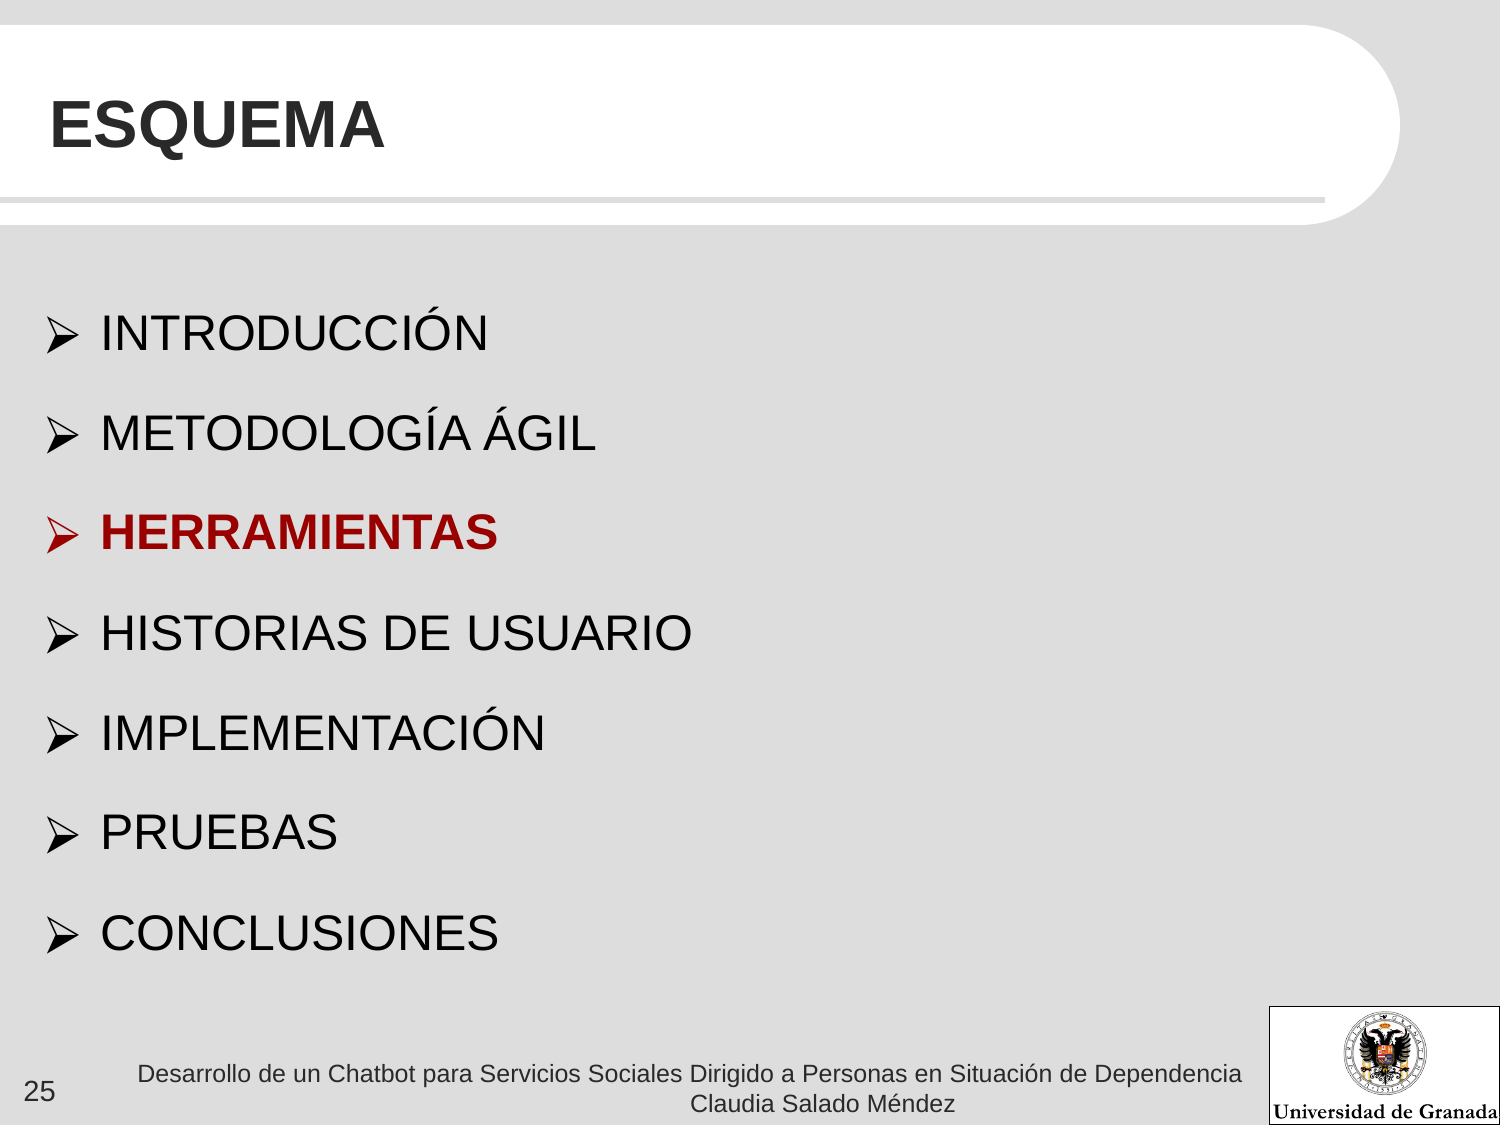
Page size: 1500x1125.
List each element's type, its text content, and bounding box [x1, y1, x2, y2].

title ESQUEMA [34, 55, 1347, 186]
picture [1269, 1006, 1500, 1125]
text_box Desarrollo de un Chatbot para Servicios Sociales Dirigido a Personas en Situación de Dependencia Claudia Salado Méndez [121, 1048, 1269, 1125]
text_box ‹#› [0, 1064, 71, 1125]
list INTRODUCCIÓN METODOLOGÍA ÁGIL HERRAMIENTAS HISTORIAS DE USUARIO IMPLEMENTACIÓN PRUEBAS CONCLUSIONES [29, 262, 1471, 988]
